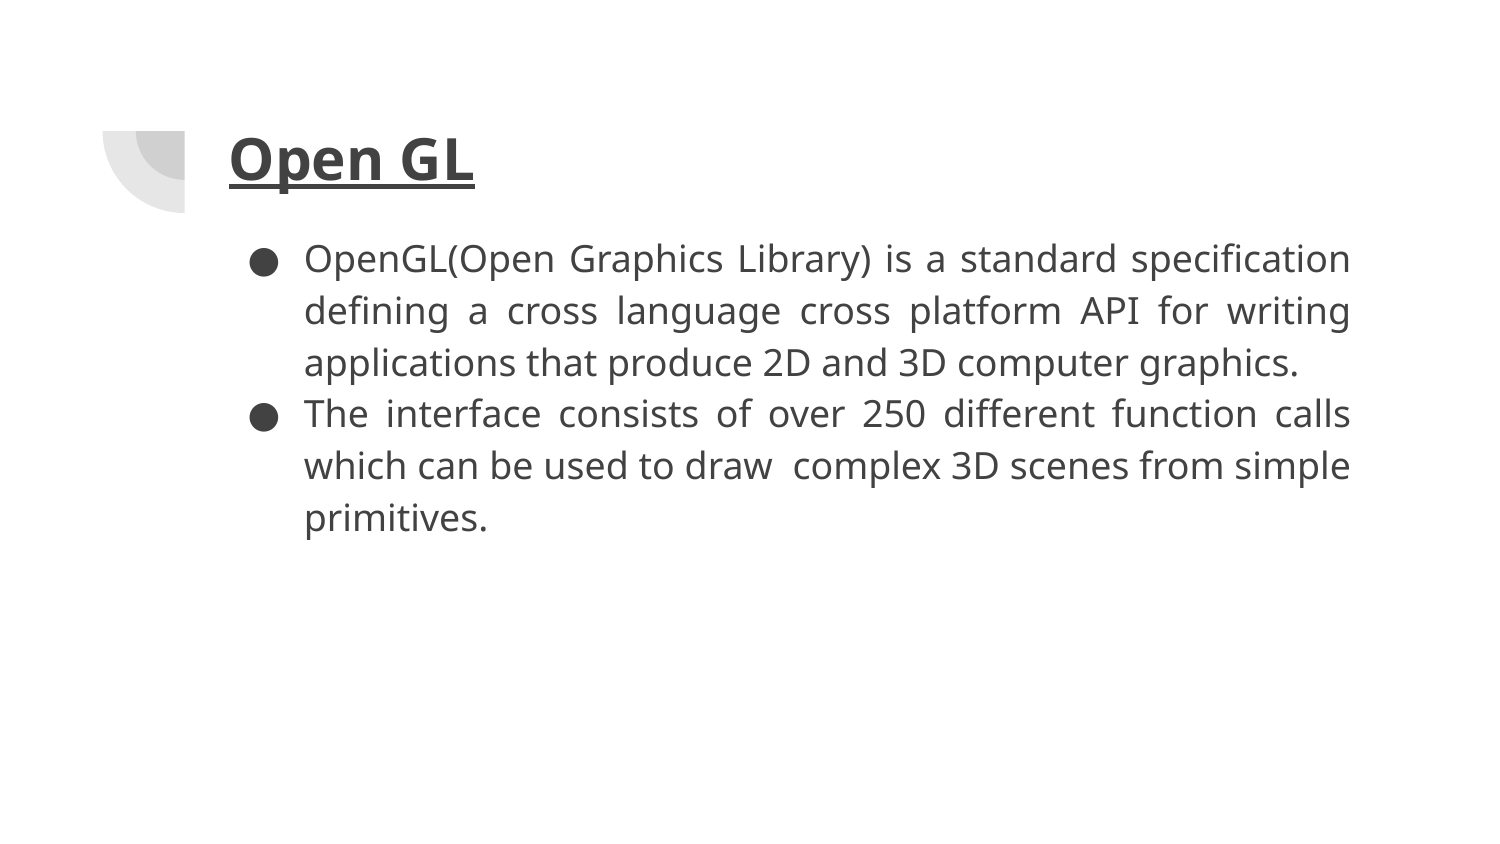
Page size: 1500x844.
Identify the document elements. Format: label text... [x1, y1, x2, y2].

title Open GL [213, 106, 1368, 213]
list OpenGL(Open Graphics Library) is a standard specification defining a cross language cross platform API for writing applications that produce 2D and 3D computer graphics. The interface consists of over 250 different function calls which can be used to draw complex 3D scenes from simple primitives. [213, 213, 1368, 631]
